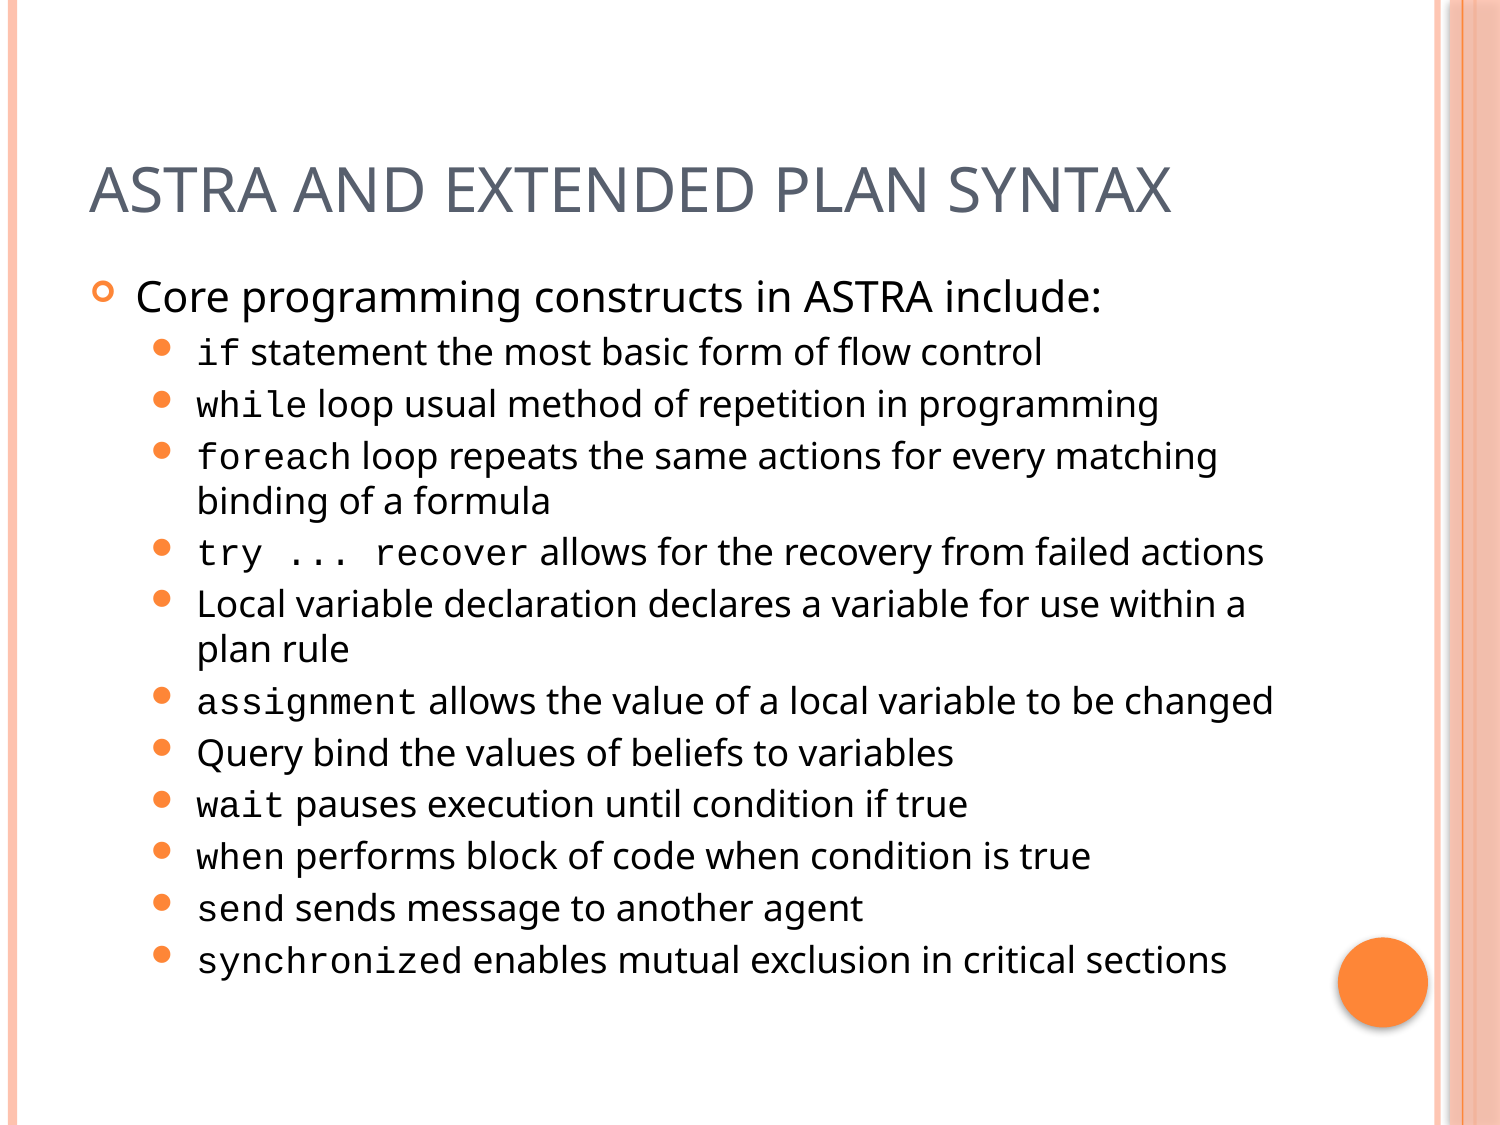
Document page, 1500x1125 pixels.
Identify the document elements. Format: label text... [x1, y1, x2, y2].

list Core programming constructs in ASTRA include: if statement the most basic form of ﬂow control while loop usual method of repetition in programming foreach loop repeats the same actions for every matching binding of a formula try ... recover allows for the recovery from failed actions Local variable declaration declares a variable for use within a plan rule assignment allows the value of a local variable to be changed Query bind the values of beliefs to variables wait pauses execution until condition if true when performs block of code when condition is true send sends message to another agent synchronized enables mutual exclusion in critical sections [75, 262, 1300, 1062]
title ASTRA and Extended Plan Syntax [75, 45, 1300, 233]
